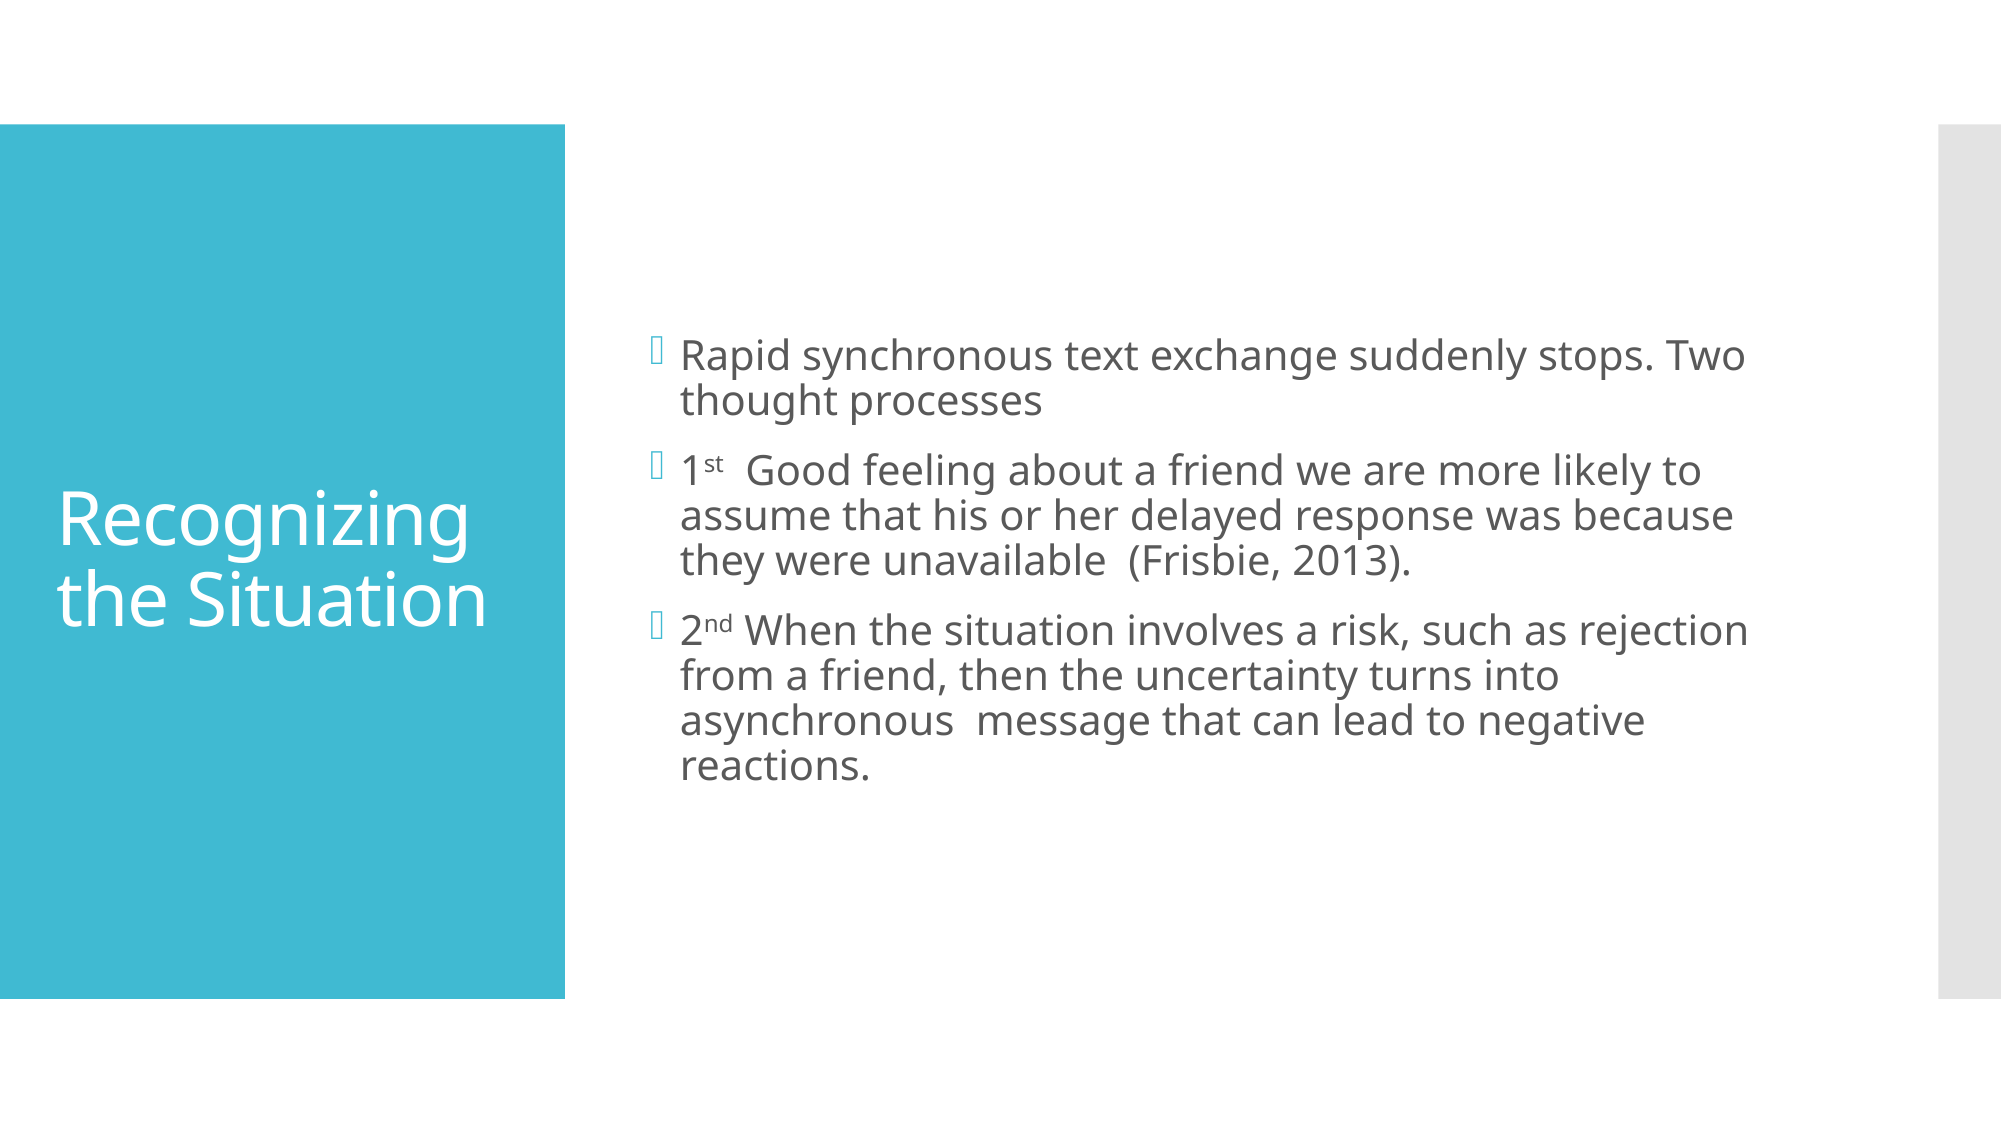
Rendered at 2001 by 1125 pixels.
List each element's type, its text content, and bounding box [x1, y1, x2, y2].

list Rapid synchronous text exchange suddenly stops. Two thought processes 1st Good feeling about a friend we are more likely to assume that his or her delayed response was because they were unavailable (Frisbie, 2013). 2nd When the situation involves a risk, such as rejection from a friend, then the uncertainty turns into asynchronous message that can lead to negative reactions. [634, 141, 1835, 982]
title Recognizing the Situation [41, 184, 525, 940]
